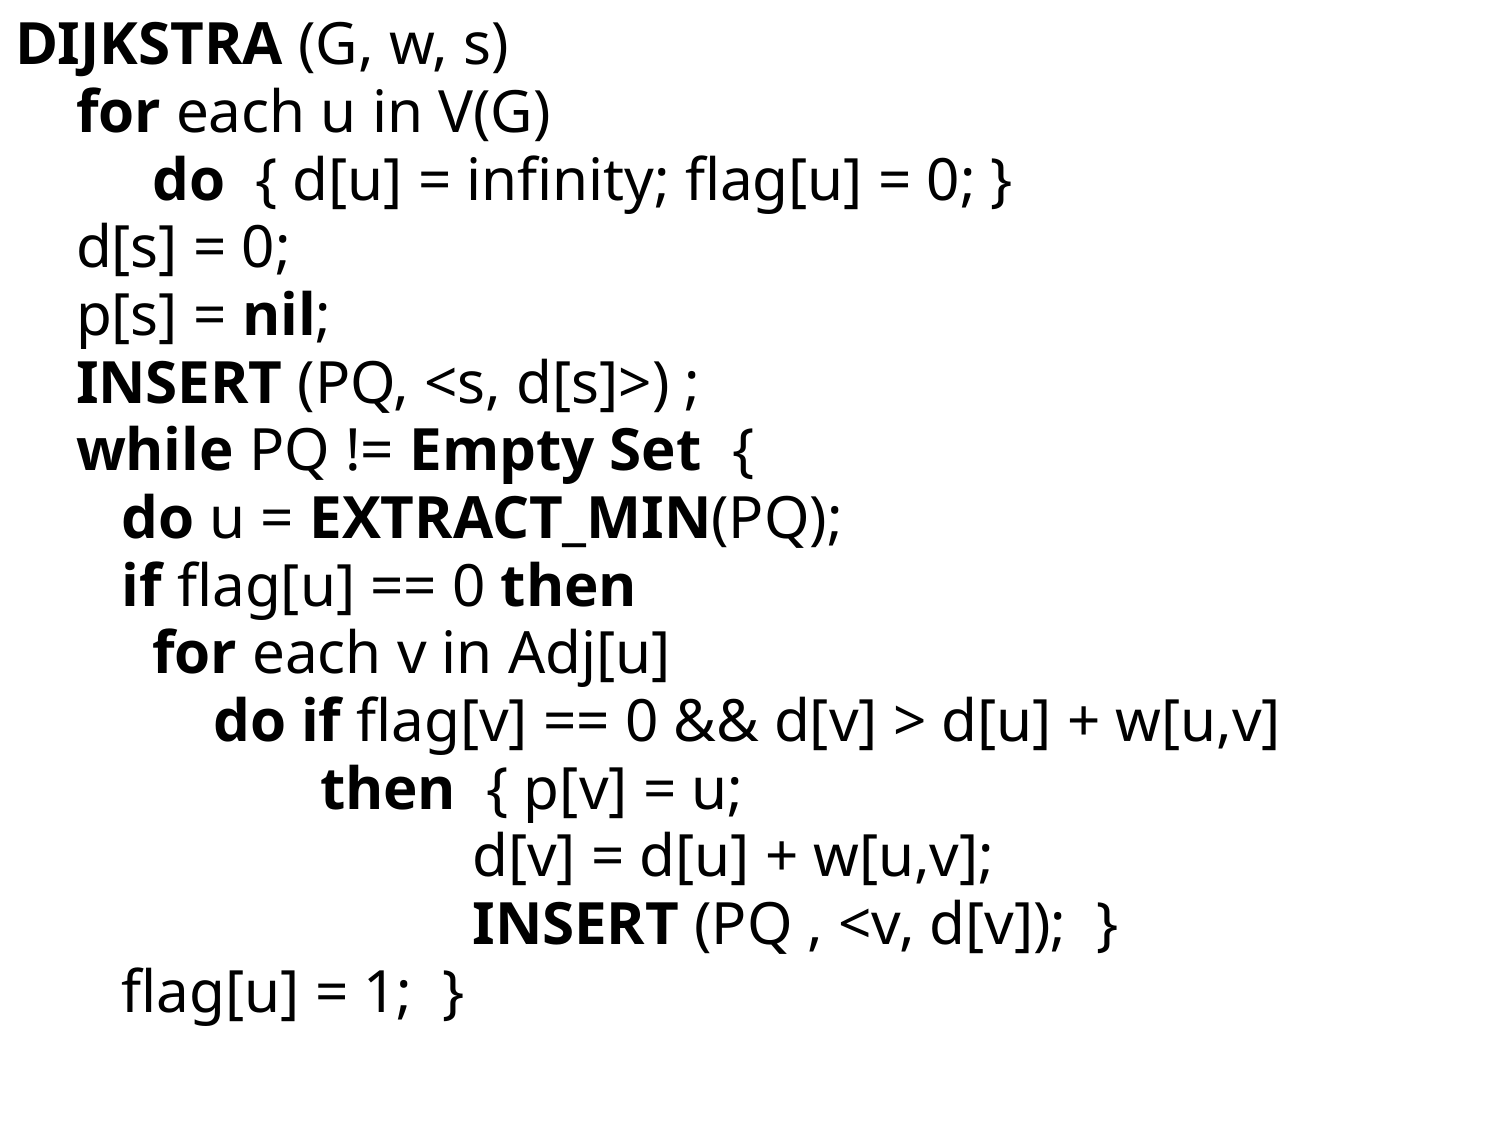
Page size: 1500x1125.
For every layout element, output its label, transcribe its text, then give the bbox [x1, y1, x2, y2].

list DIJKSTRA (G, w, s) for each u in V(G) do { d[u] = infinity; flag[u] = 0; } d[s] = 0; p[s] = nil; INSERT (PQ, <s, d[s]>) ; while PQ != Empty Set { do u = EXTRACT_MIN(PQ); if flag[u] == 0 then for each v in Adj[u] do if flag[v] == 0 && d[v] > d[u] + w[u,v] then { p[v] = u; d[v] = d[u] + w[u,v]; INSERT (PQ , <v, d[v]); } flag[u] = 1; } [0, 12, 1500, 1125]
